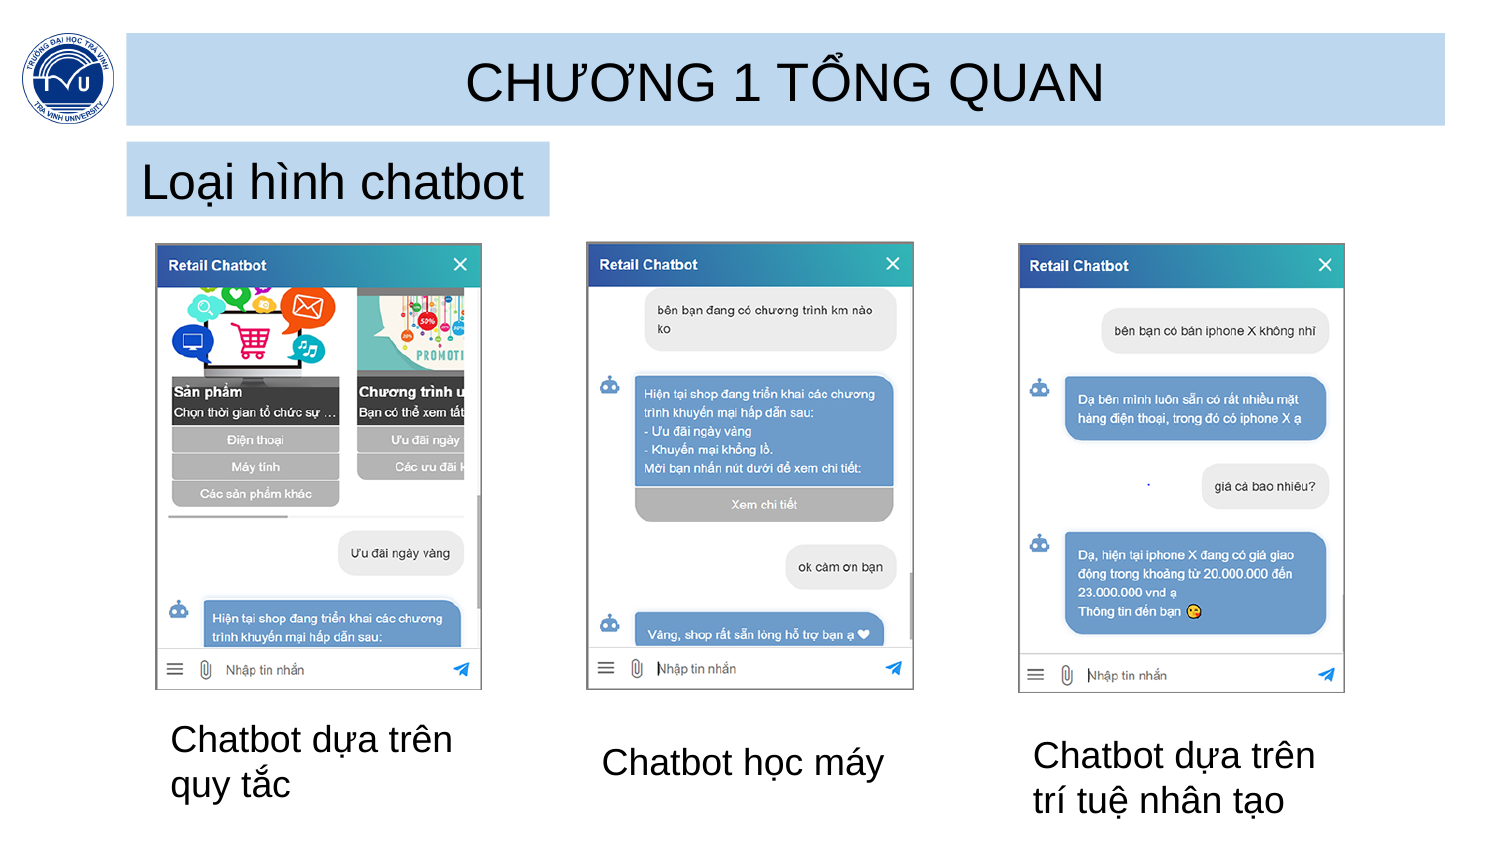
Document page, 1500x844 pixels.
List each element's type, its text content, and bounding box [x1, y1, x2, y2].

picture [1018, 243, 1345, 693]
text_box Chatbot dựa trên quy tắc [155, 708, 482, 813]
picture [155, 243, 482, 690]
text_box Chatbot dựa trên trí tuệ nhân tạo [1018, 723, 1345, 828]
picture [586, 241, 914, 690]
picture [22, 33, 114, 124]
text_box Chatbot học máy [586, 730, 914, 836]
text_box CHƯƠNG 1 TỔNG QUAN [126, 33, 1445, 126]
text_box Loại hình chatbot [126, 141, 550, 217]
